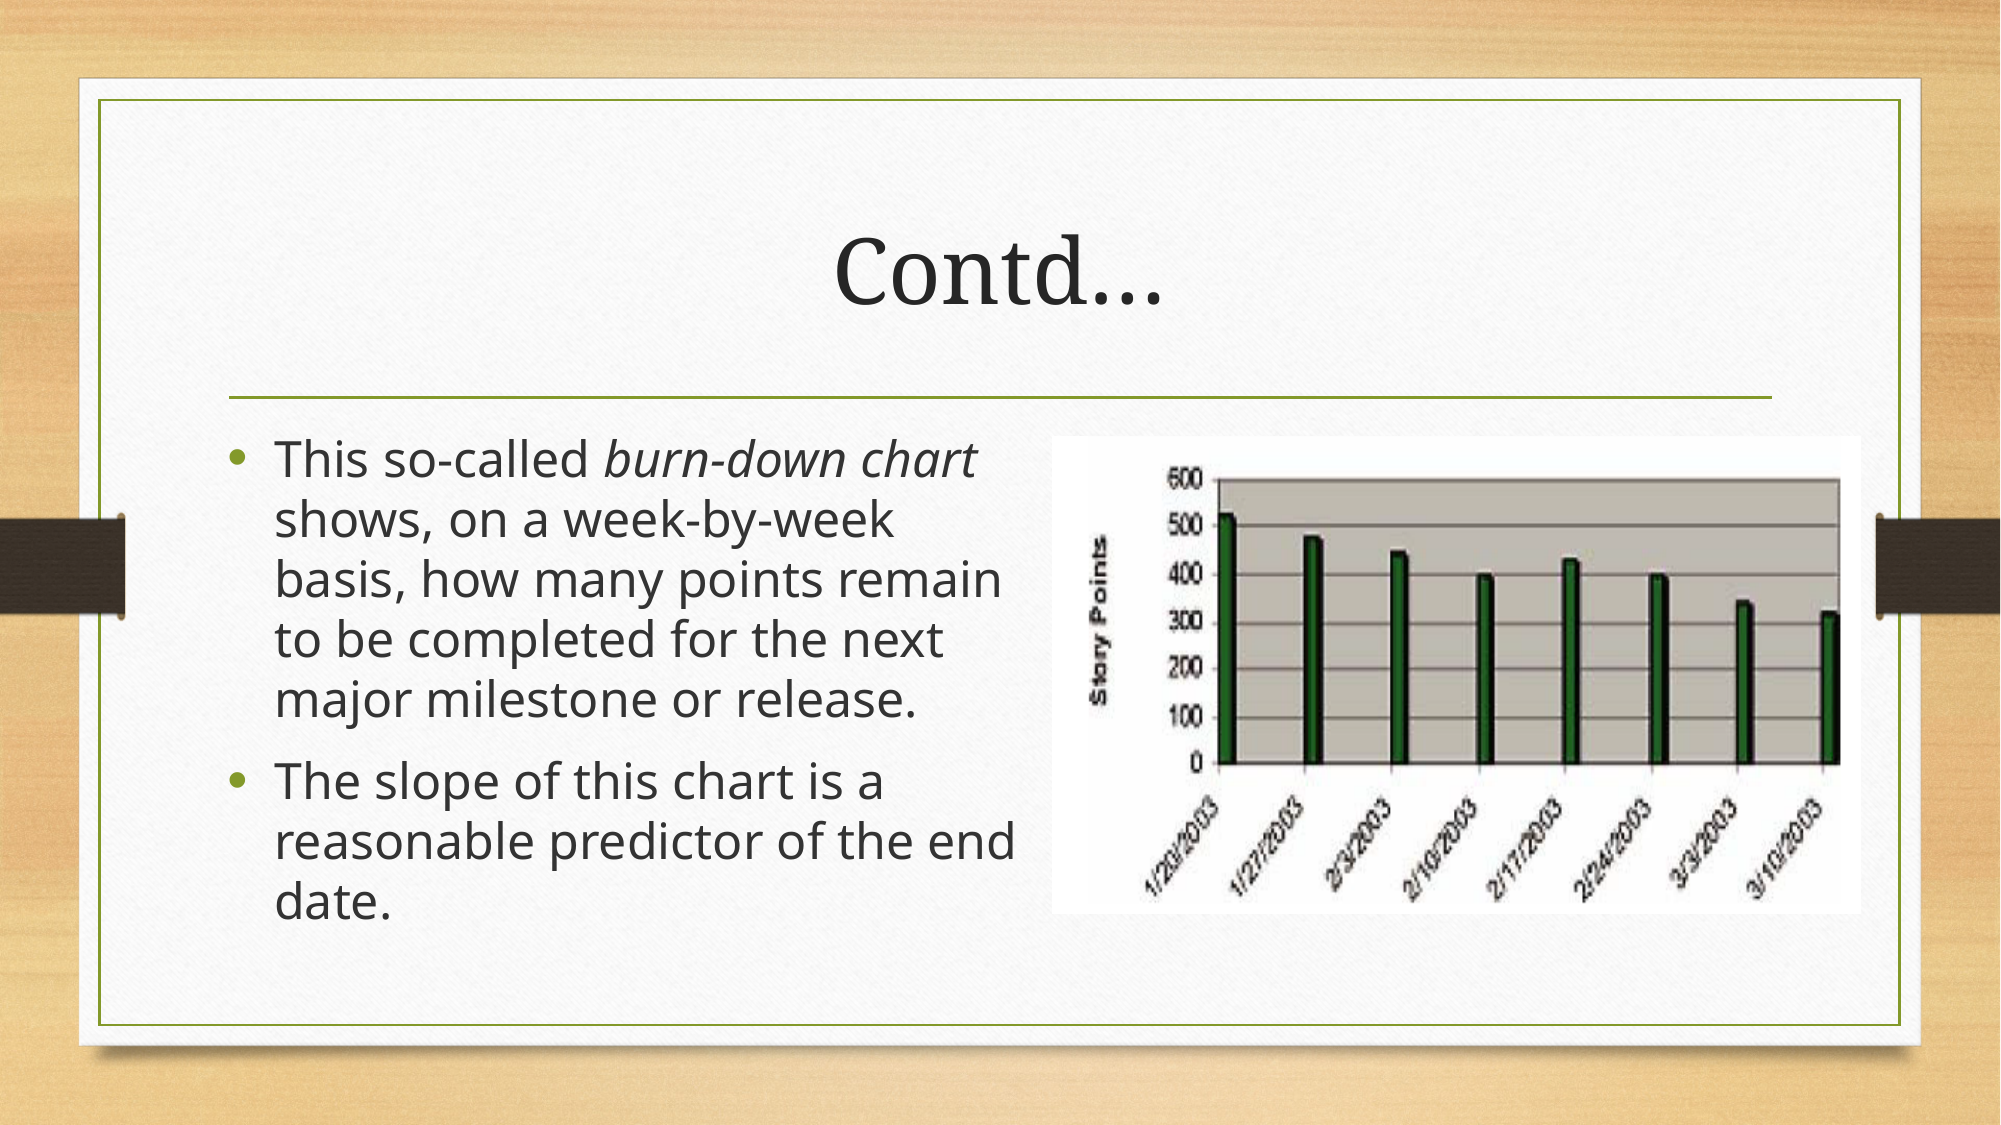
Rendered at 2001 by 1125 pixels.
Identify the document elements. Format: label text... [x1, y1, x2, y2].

list This so-called burn-down chart shows, on a week-by-week basis, how many points remain to be completed for the next major milestone or release. The slope of this chart is a reasonable predictor of the end date. [212, 419, 1053, 964]
title Contd… [212, 161, 1788, 375]
picture [0, 0, 2001, 1125]
